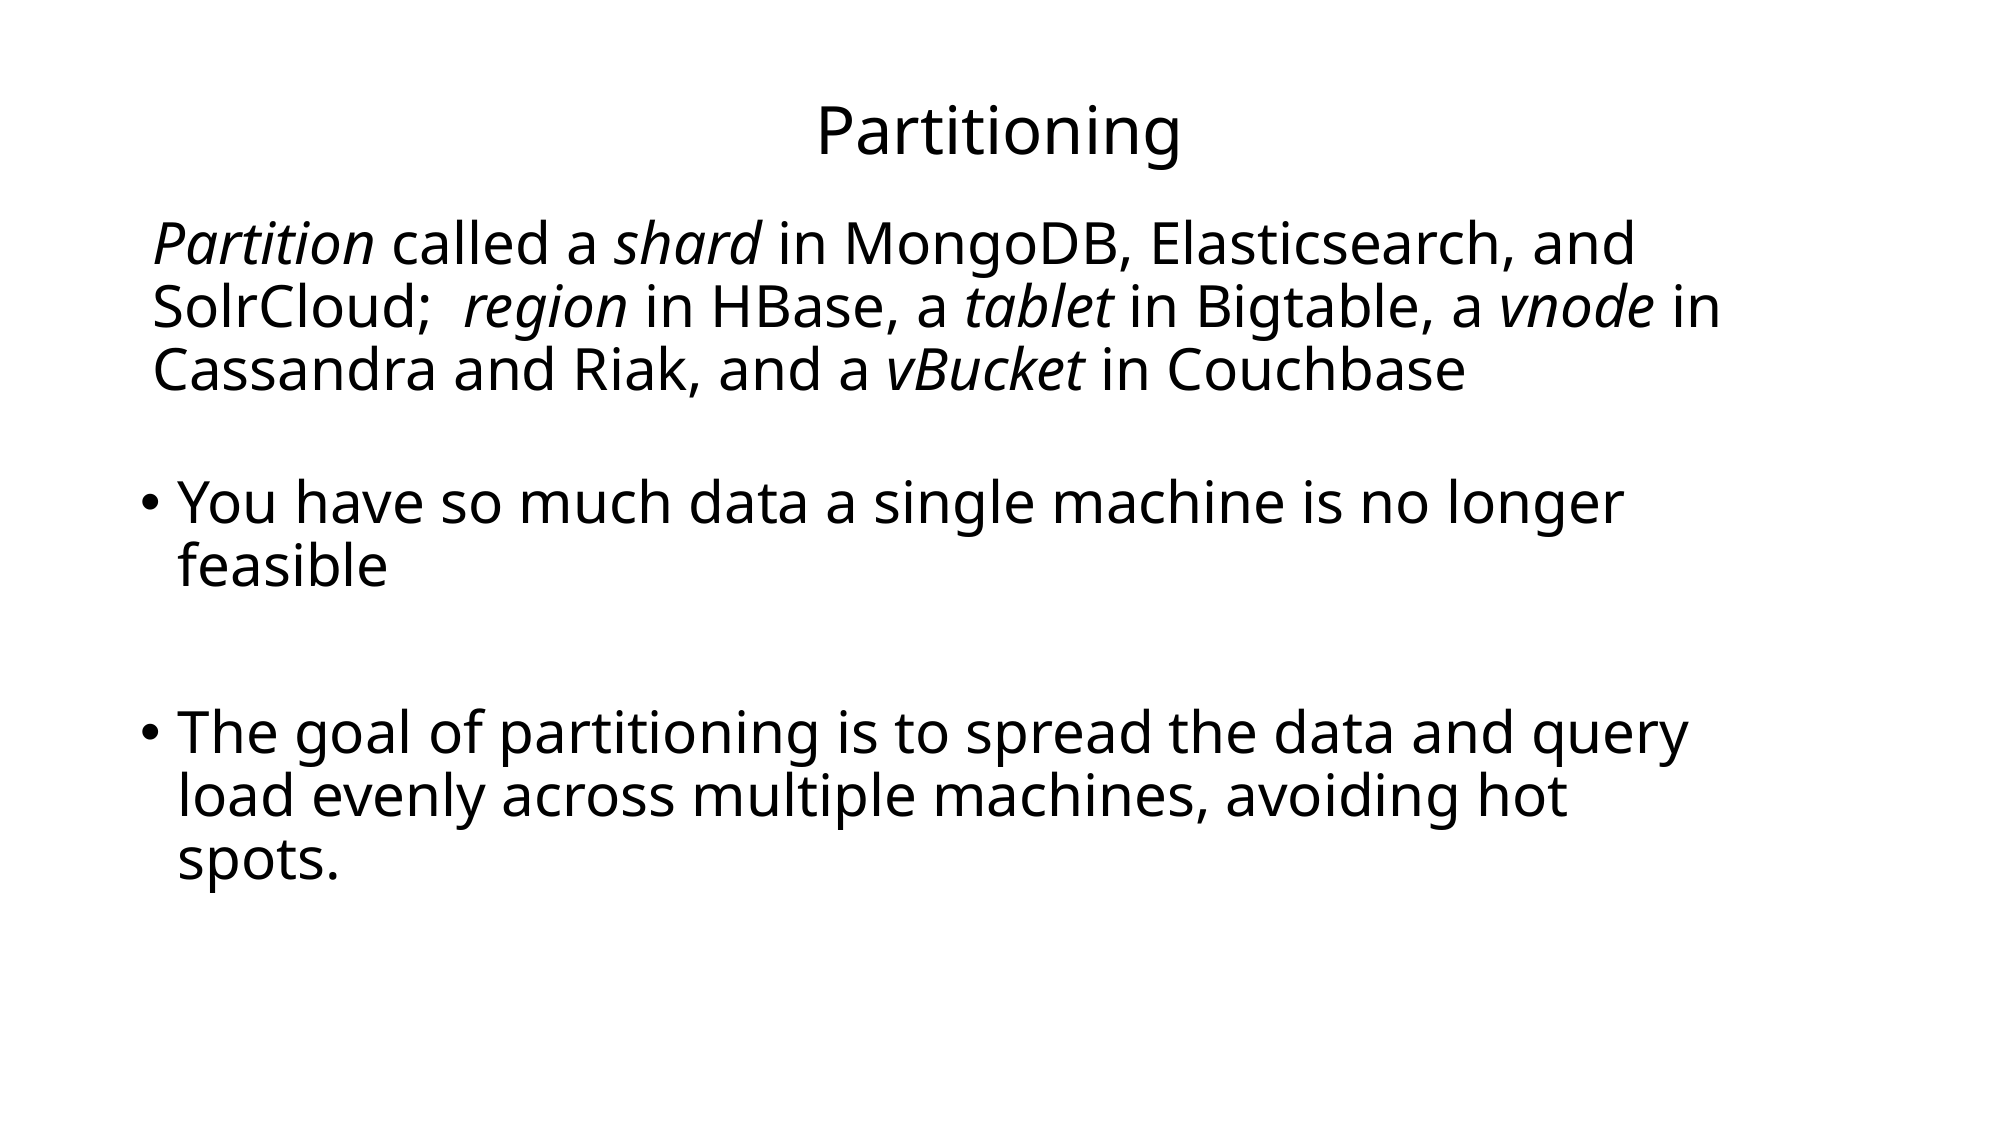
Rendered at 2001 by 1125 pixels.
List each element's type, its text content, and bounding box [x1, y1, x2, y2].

list You have so much data a single machine is no longer feasible The goal of partitioning is to spread the data and query load evenly across multiple machines, avoiding hot spots. [125, 466, 1728, 1016]
title Partitioning [137, 62, 1863, 204]
list Partition called a shard in MongoDB, Elasticsearch, and SolrCloud; region in HBase, a tablet in Bigtable, a vnode in Cassandra and Riak, and a vBucket in Couchbase [137, 281, 1863, 411]
